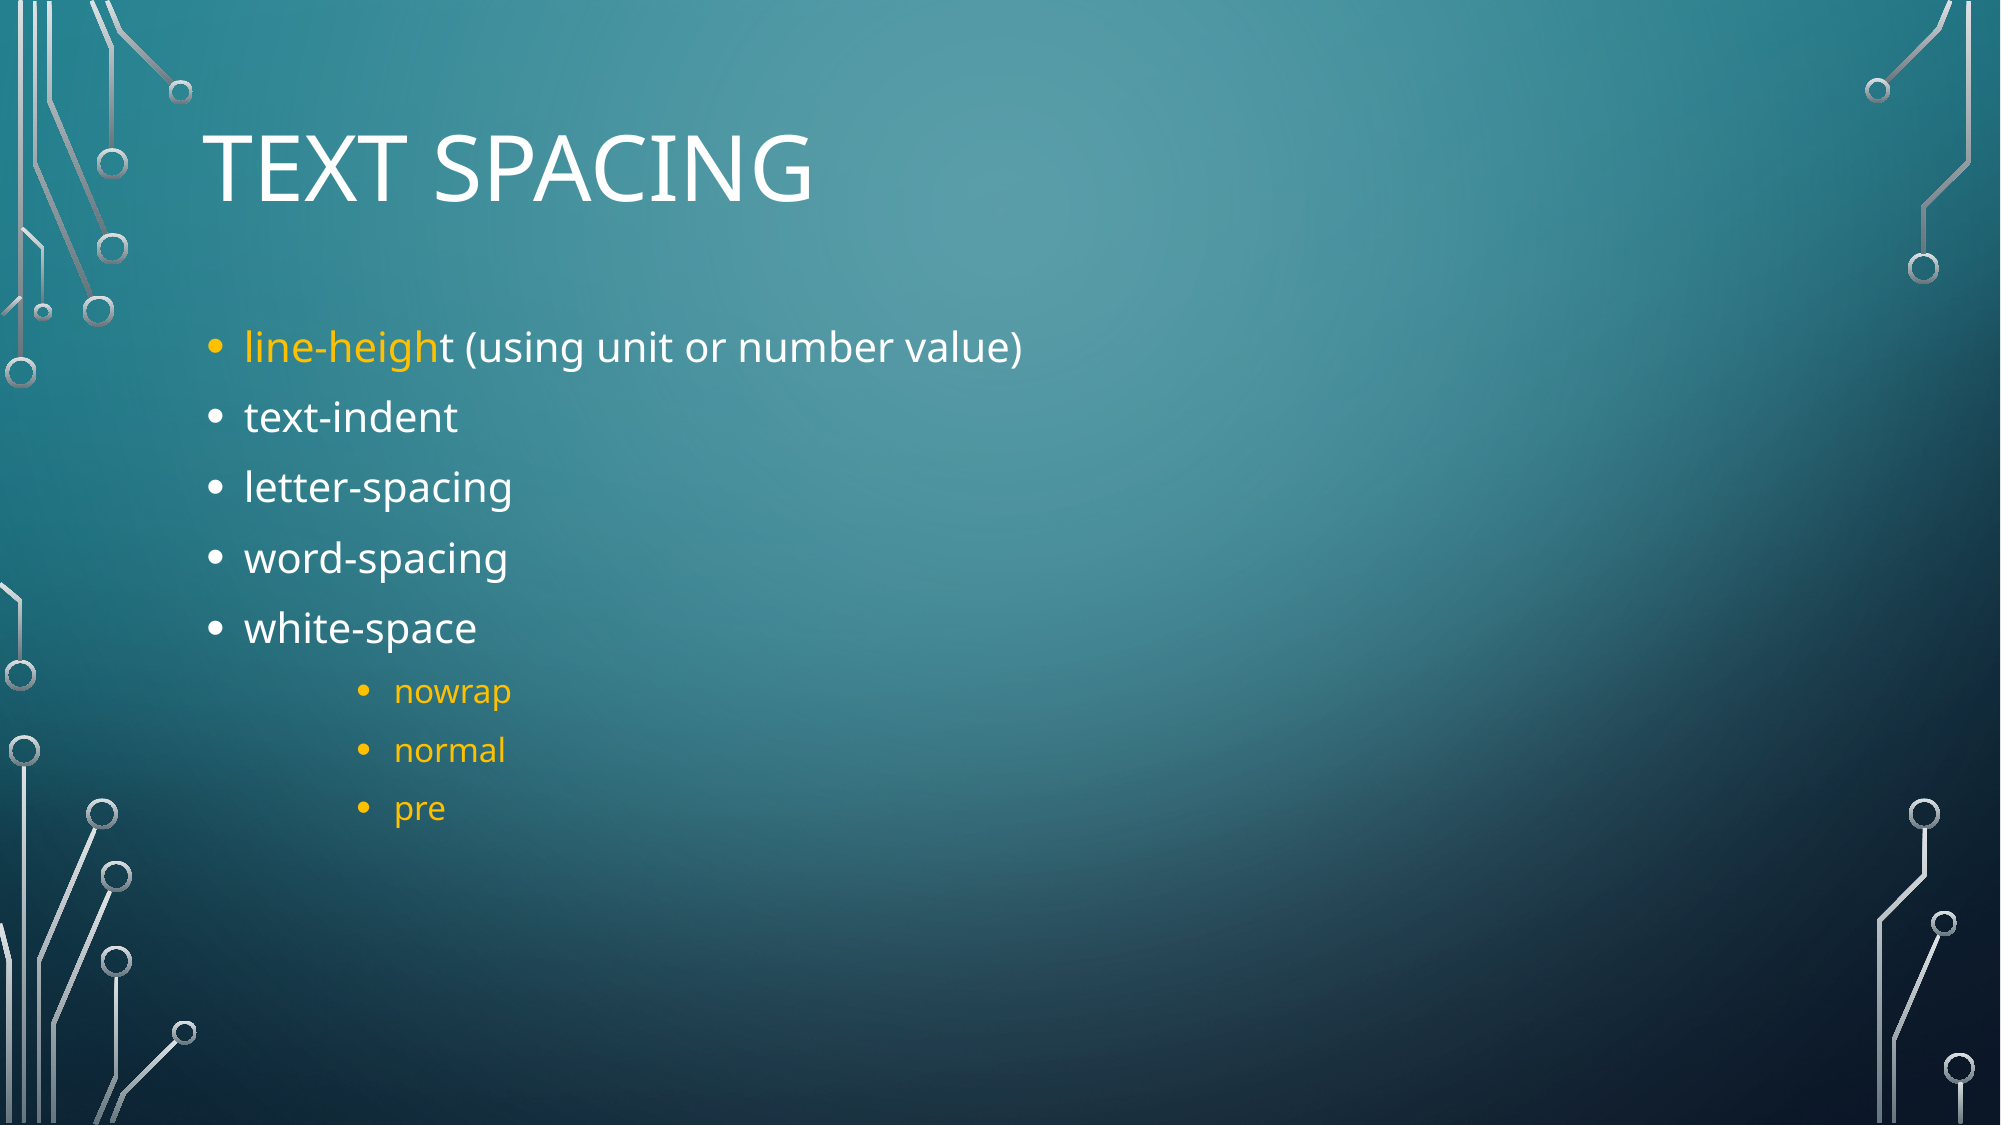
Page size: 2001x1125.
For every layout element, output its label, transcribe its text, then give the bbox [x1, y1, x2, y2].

list line-height (using unit or number value) text-indent letter-spacing word-spacing white-space nowrap normal pre [116, 302, 1928, 925]
title Text Spacing [187, 101, 1813, 243]
